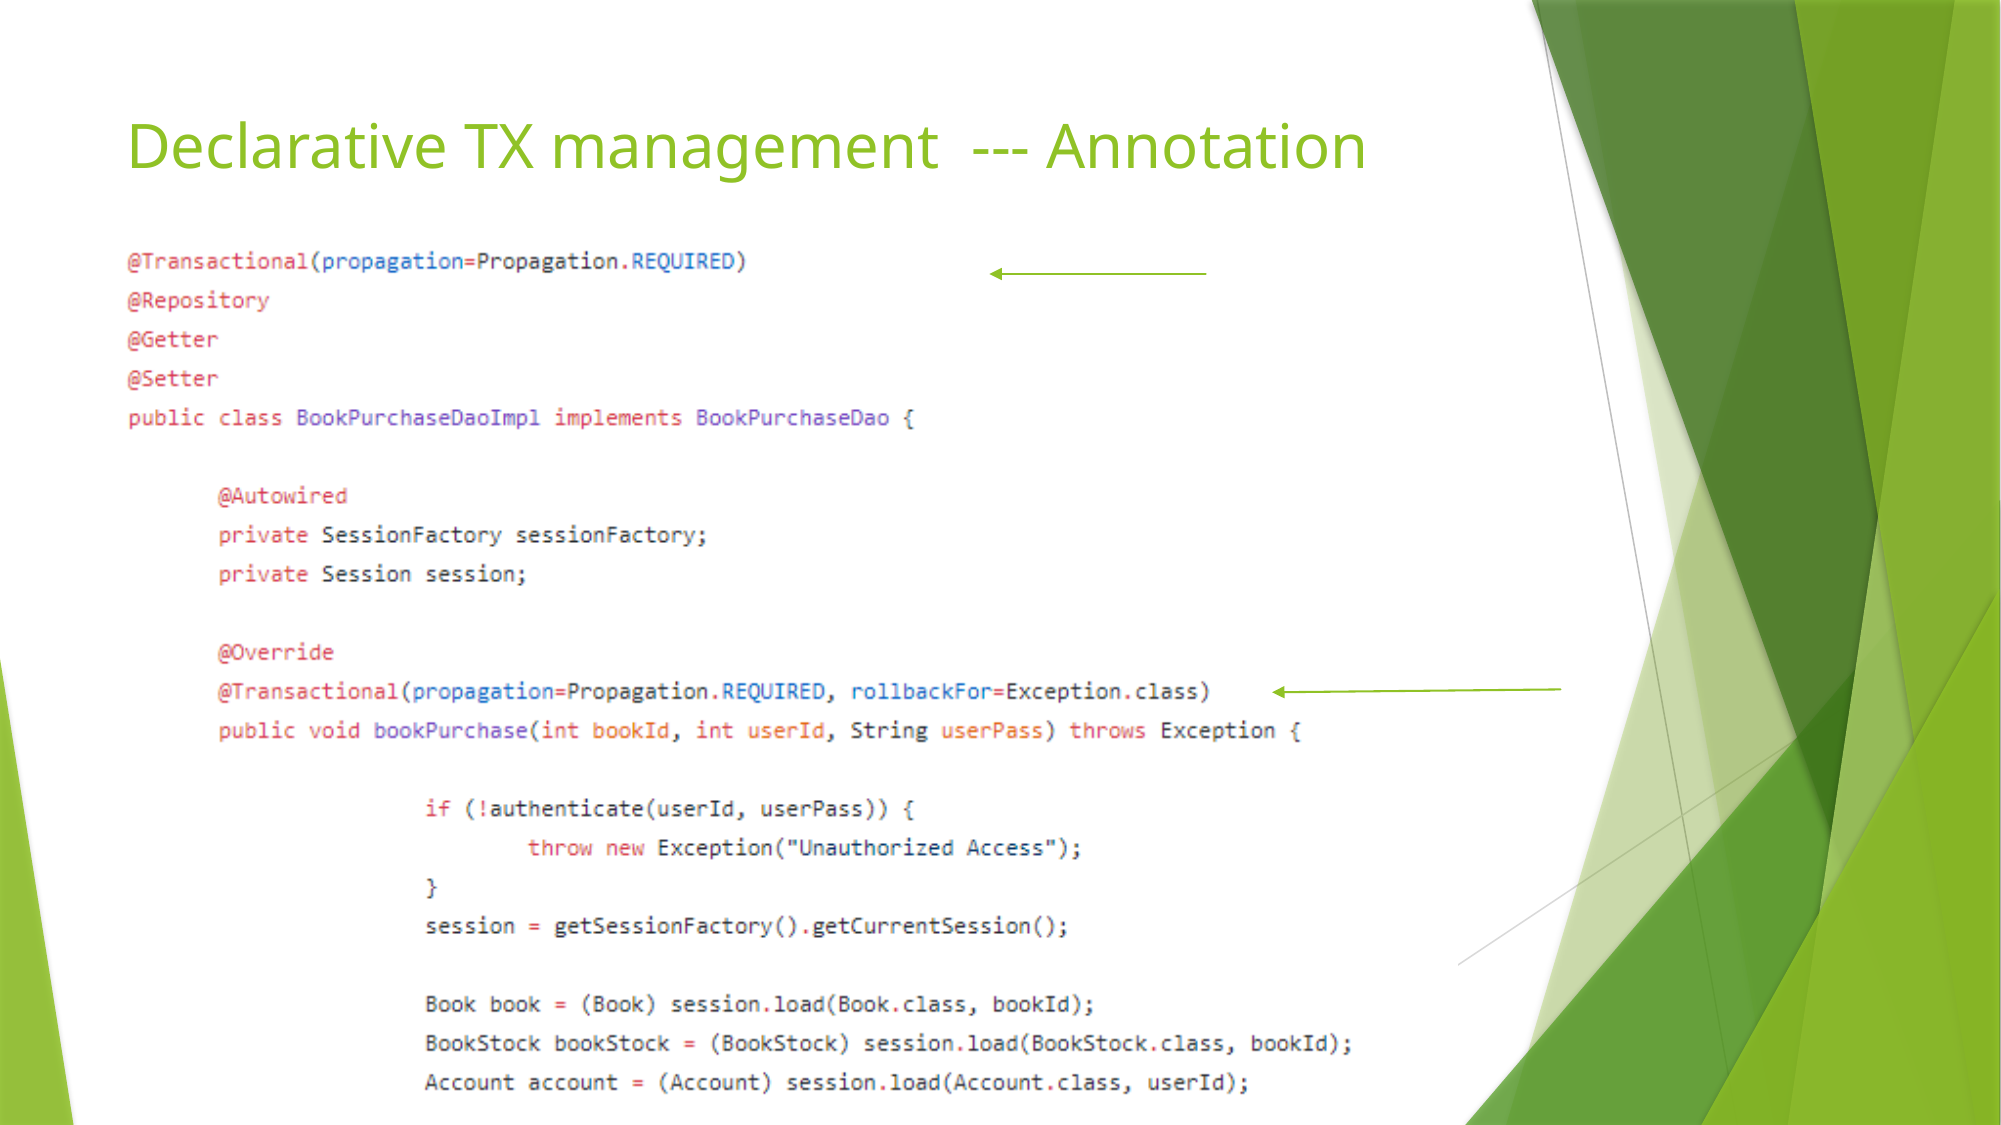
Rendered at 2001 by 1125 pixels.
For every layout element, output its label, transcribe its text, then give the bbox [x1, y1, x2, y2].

picture [110, 235, 1458, 1125]
title Declarative TX management --- Annotation [111, 99, 1522, 237]
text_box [1271, 688, 1562, 693]
